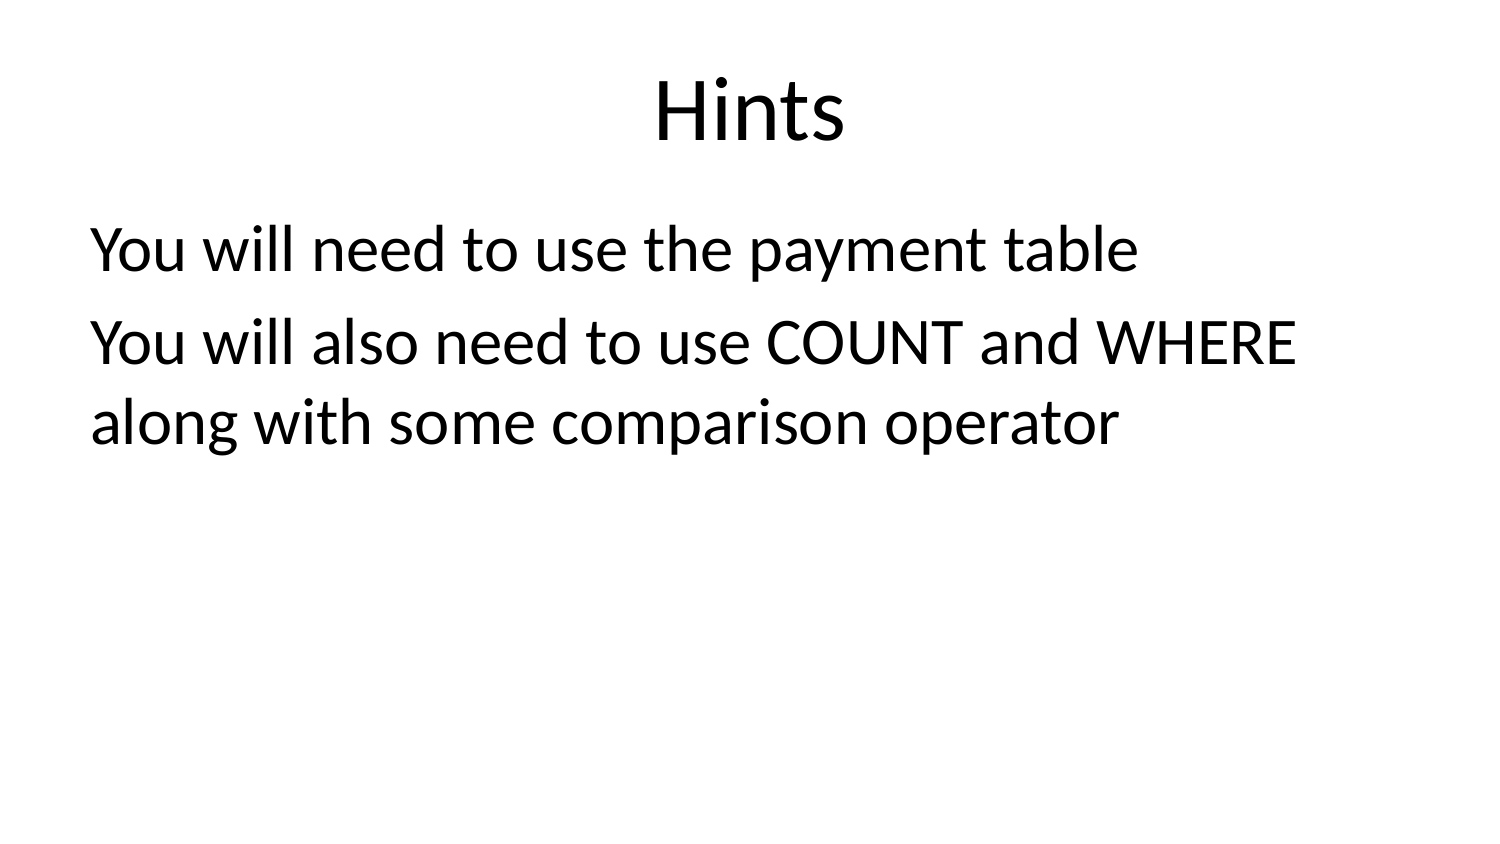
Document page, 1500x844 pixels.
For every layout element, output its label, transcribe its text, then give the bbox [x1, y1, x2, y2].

title Hints [75, 33, 1425, 175]
list You will need to use the payment table You will also need to use COUNT and WHERE along with some comparison operator [75, 196, 1425, 754]
